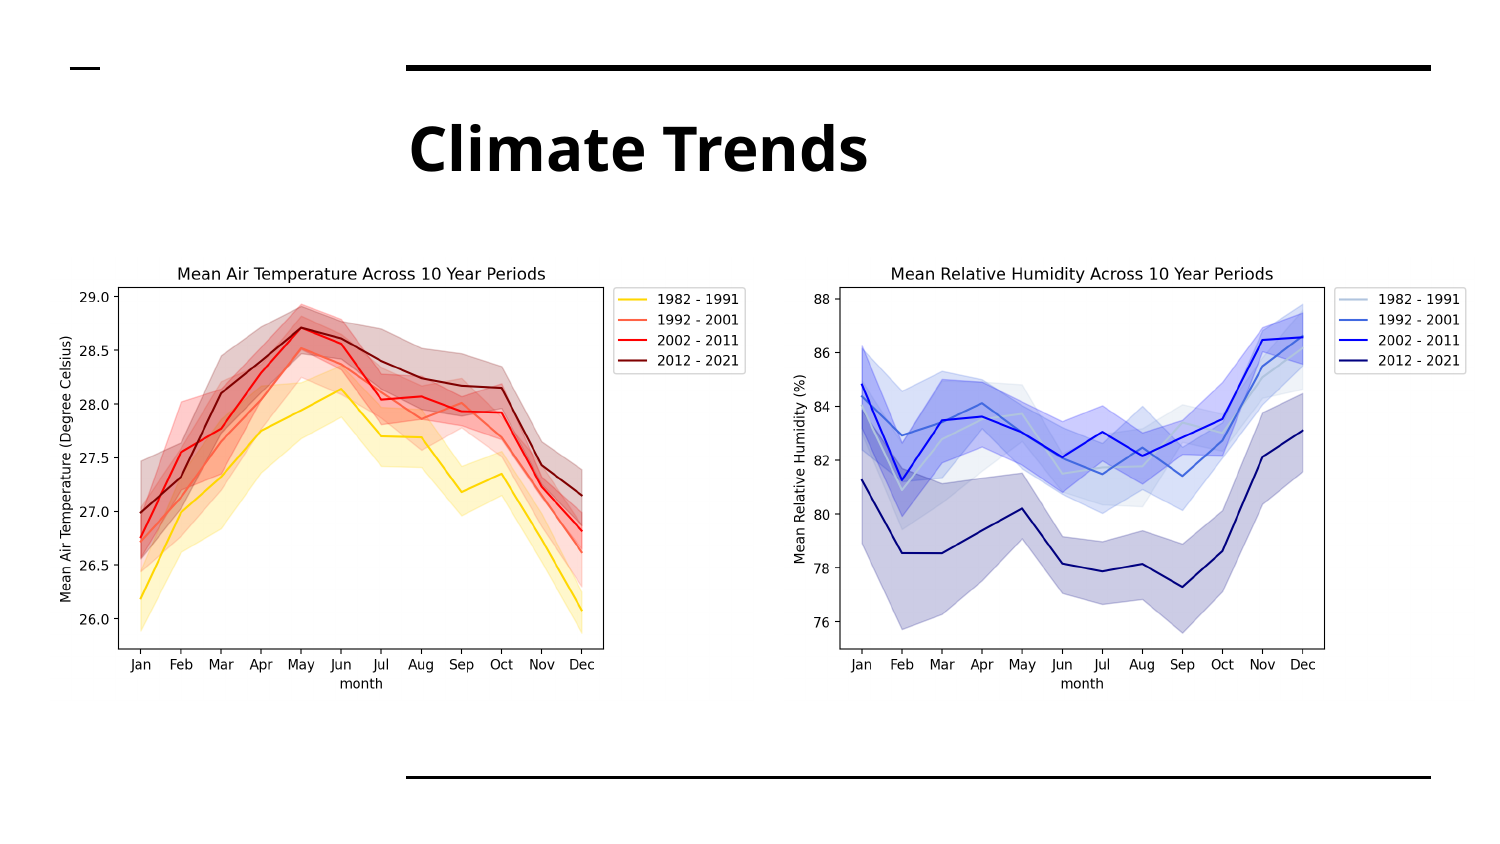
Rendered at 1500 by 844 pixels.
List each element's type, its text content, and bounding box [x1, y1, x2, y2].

picture [783, 256, 1475, 701]
picture [50, 256, 755, 701]
title Climate Trends [393, 94, 1431, 199]
